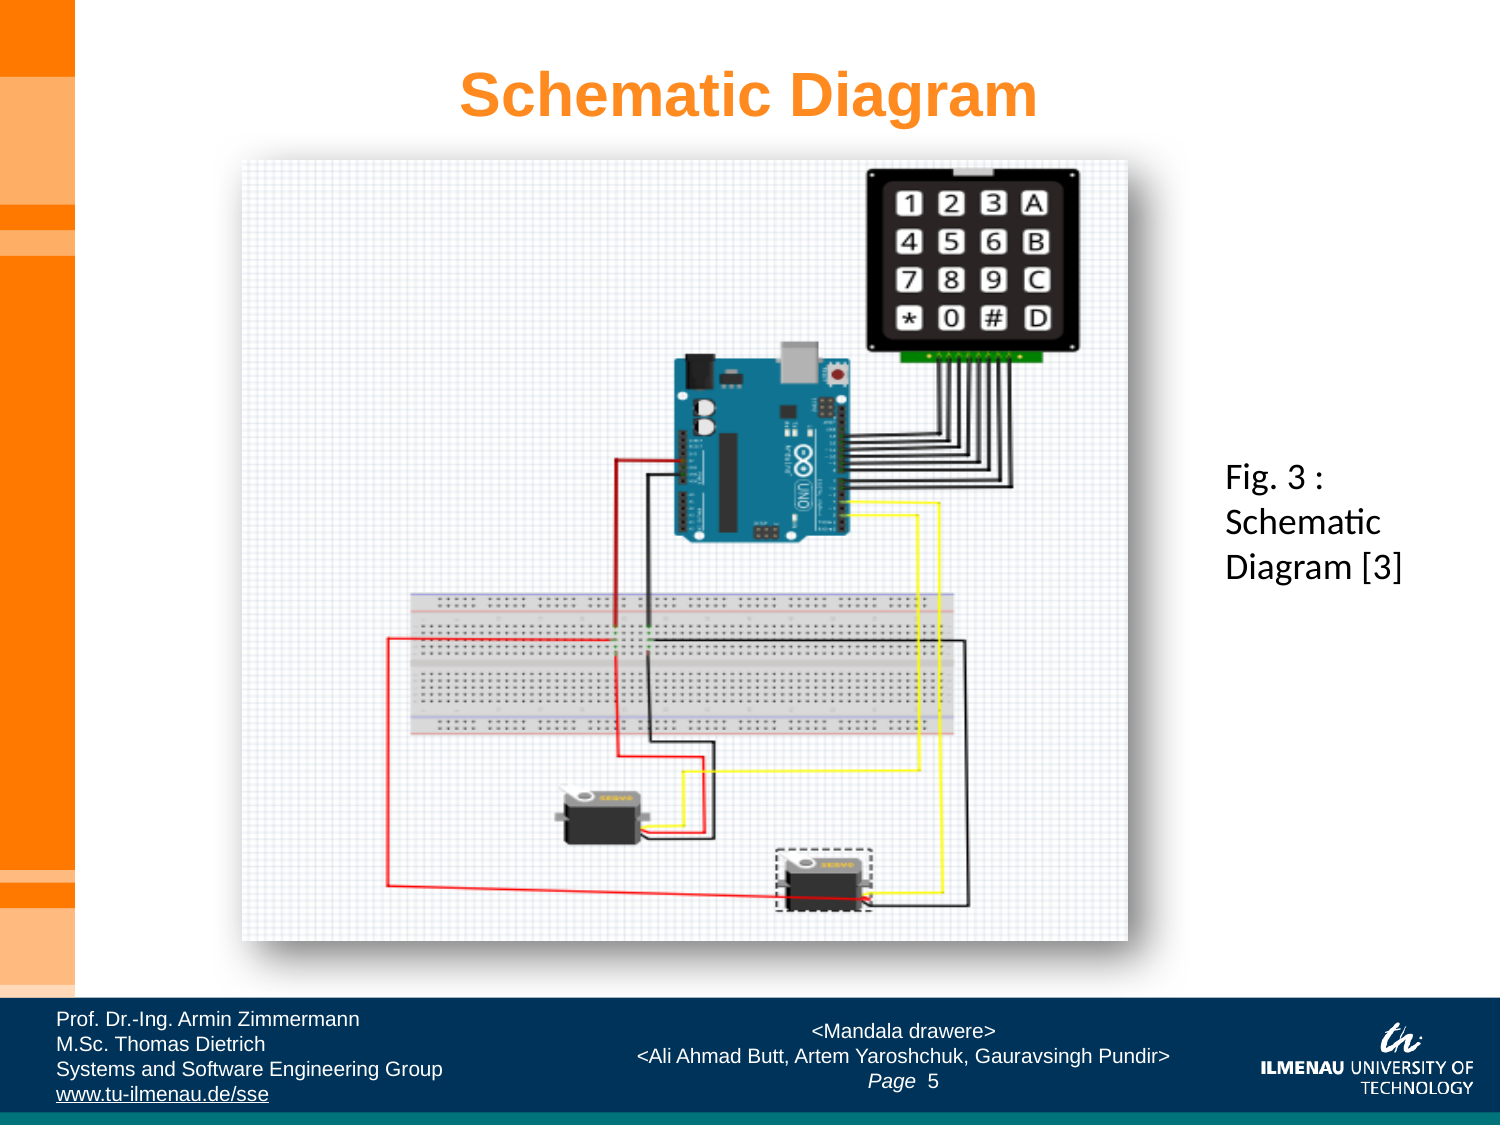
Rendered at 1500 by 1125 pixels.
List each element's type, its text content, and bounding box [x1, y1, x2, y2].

picture [1261, 1022, 1474, 1094]
title Schematic Diagram [75, 45, 1425, 138]
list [241, 160, 1129, 941]
text_box Fig. 3 : Schematic Diagram [3] [1210, 444, 1424, 595]
